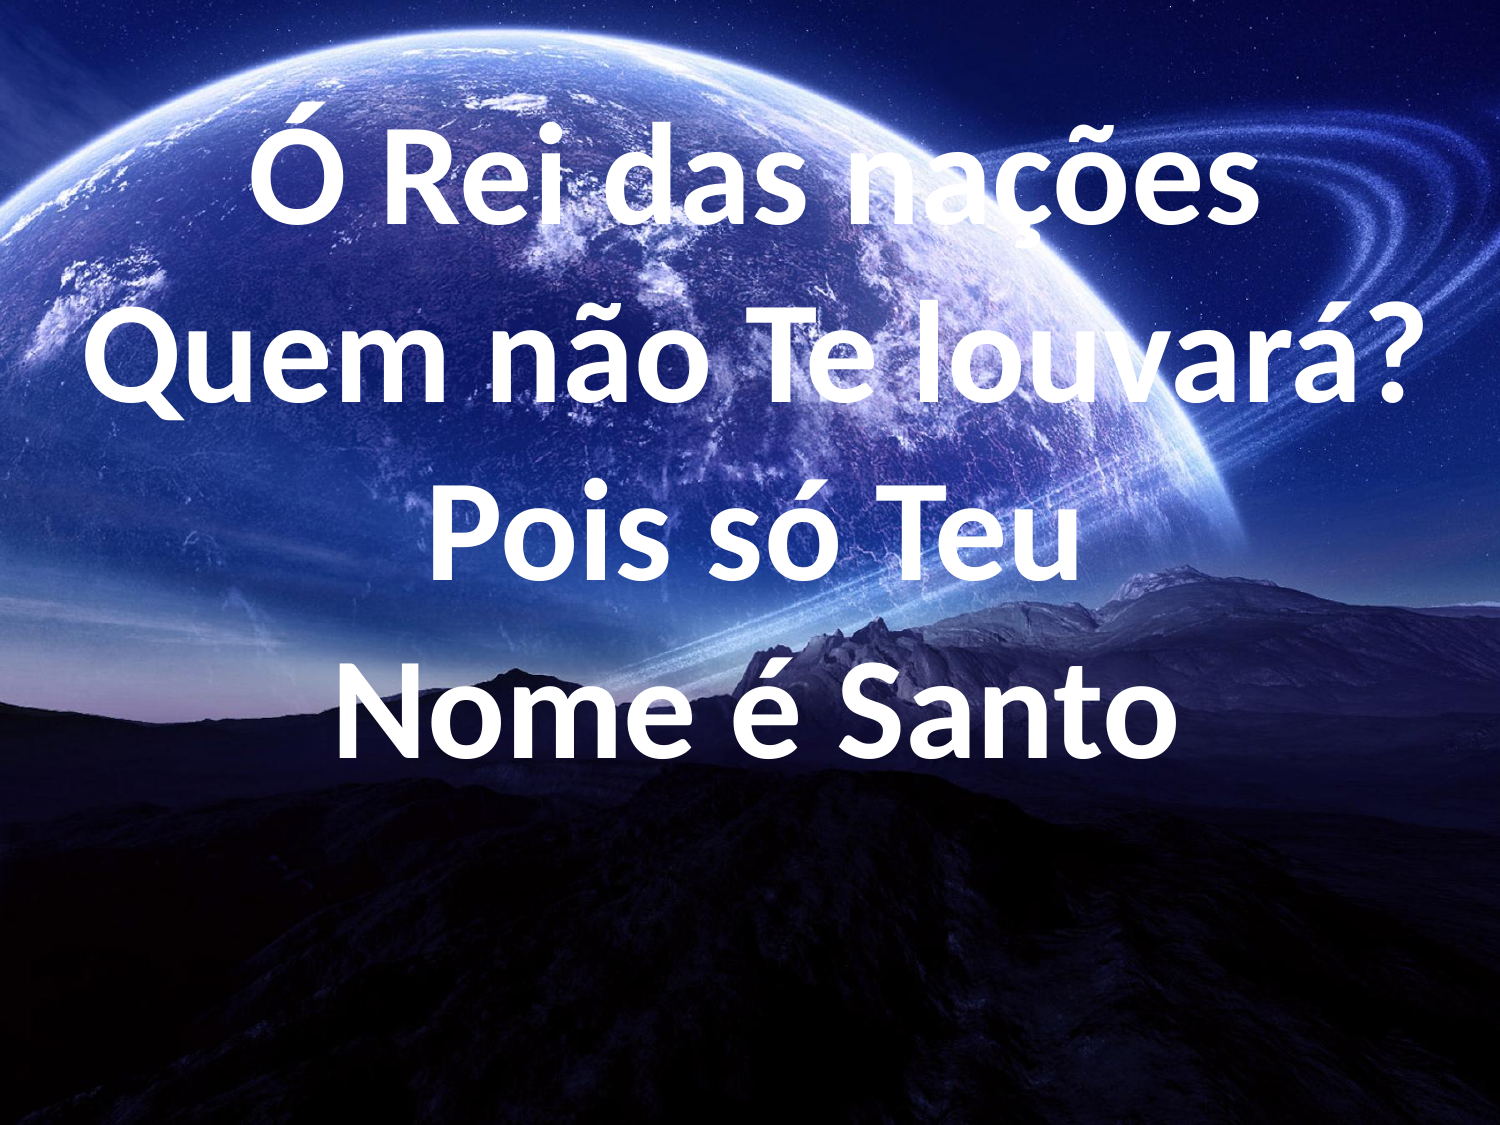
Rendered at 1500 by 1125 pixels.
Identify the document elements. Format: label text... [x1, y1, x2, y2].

text_box Ó Rei das nações Quem não Te louvará? Pois só Teu Nome é Santo [24, 133, 1488, 787]
picture [0, 0, 1500, 1125]
